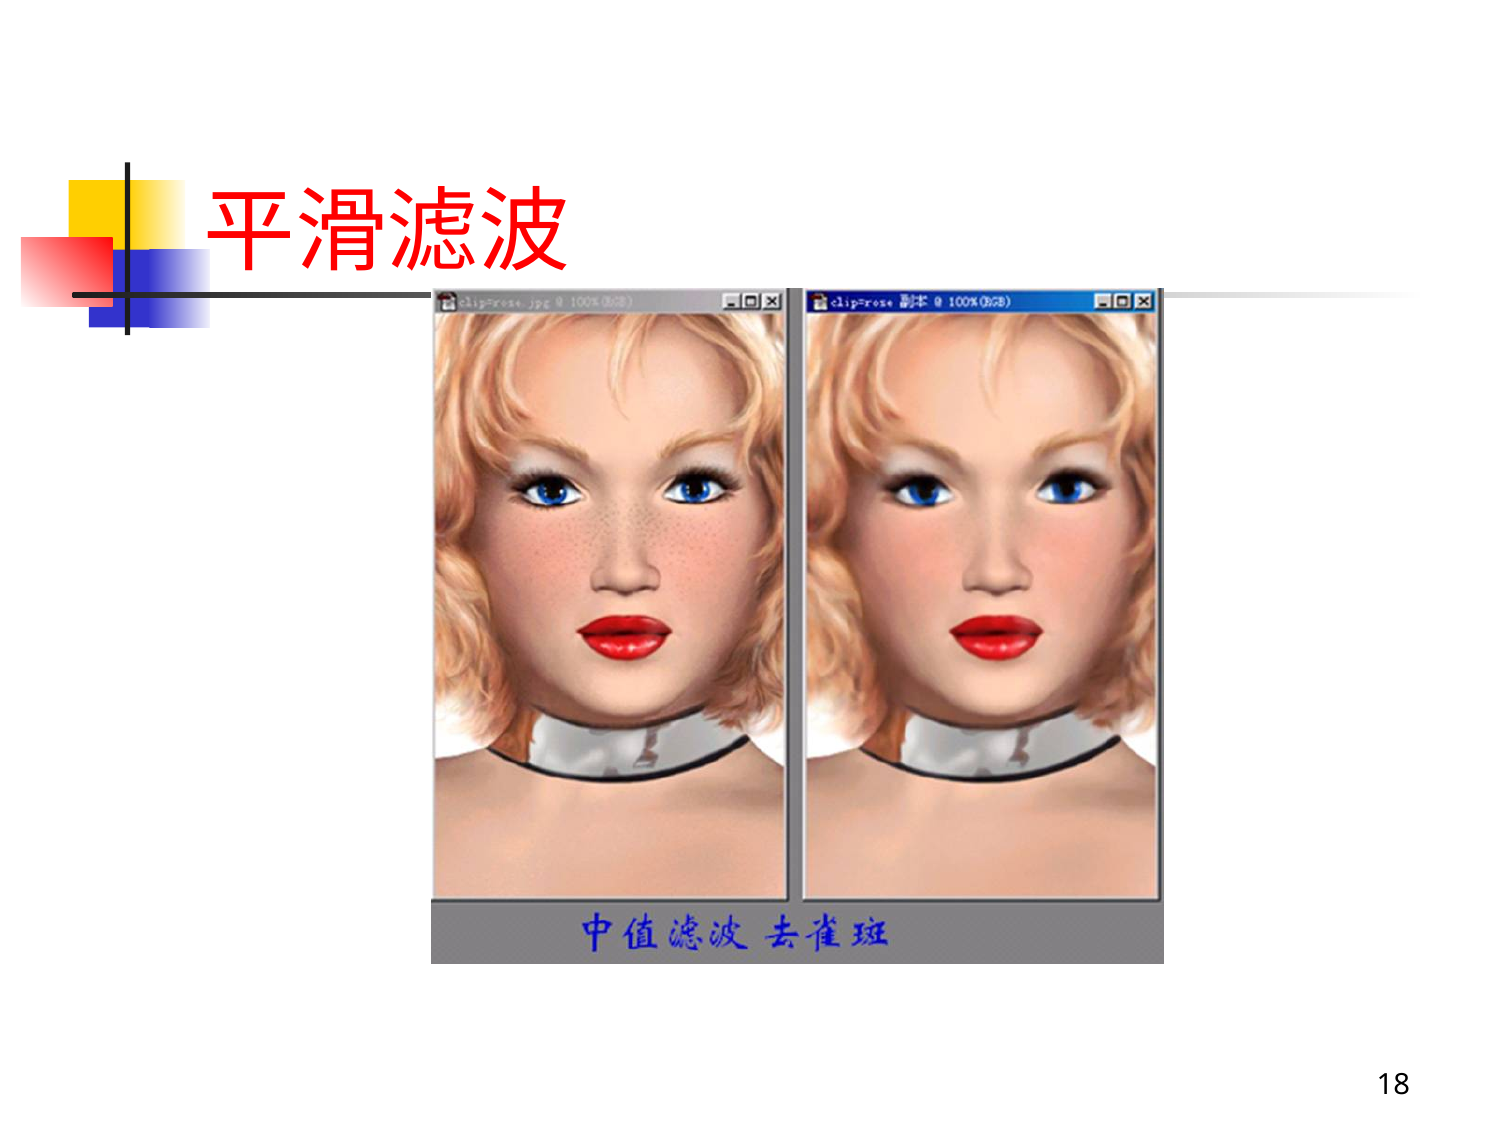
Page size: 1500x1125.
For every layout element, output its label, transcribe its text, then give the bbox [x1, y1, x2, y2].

slide_number 18 [1112, 1037, 1426, 1113]
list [431, 288, 1164, 964]
title 平滑滤波 [188, 101, 1468, 289]
